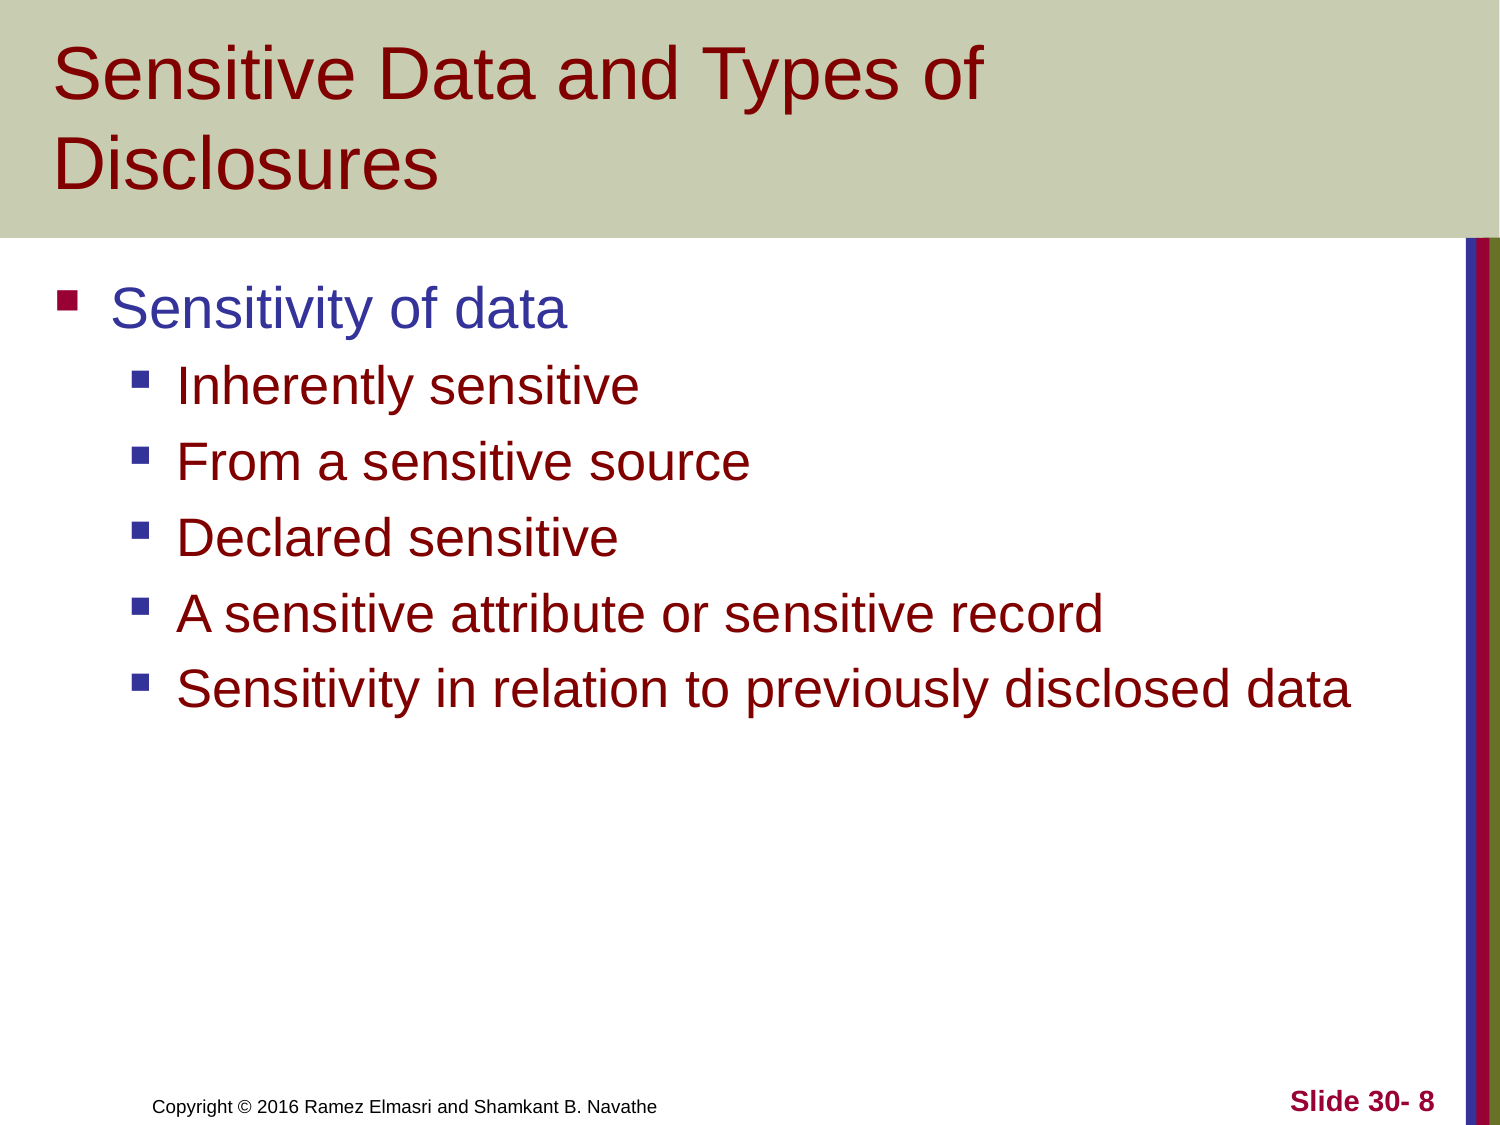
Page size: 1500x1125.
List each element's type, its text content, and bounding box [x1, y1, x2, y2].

slide_number Slide 30- 8 [1137, 1049, 1451, 1125]
list Sensitivity of data Inherently sensitive From a sensitive source Declared sensitive A sensitive attribute or sensitive record Sensitivity in relation to previously disclosed data [39, 262, 1400, 1013]
title Sensitive Data and Types of Disclosures [37, 49, 1317, 213]
